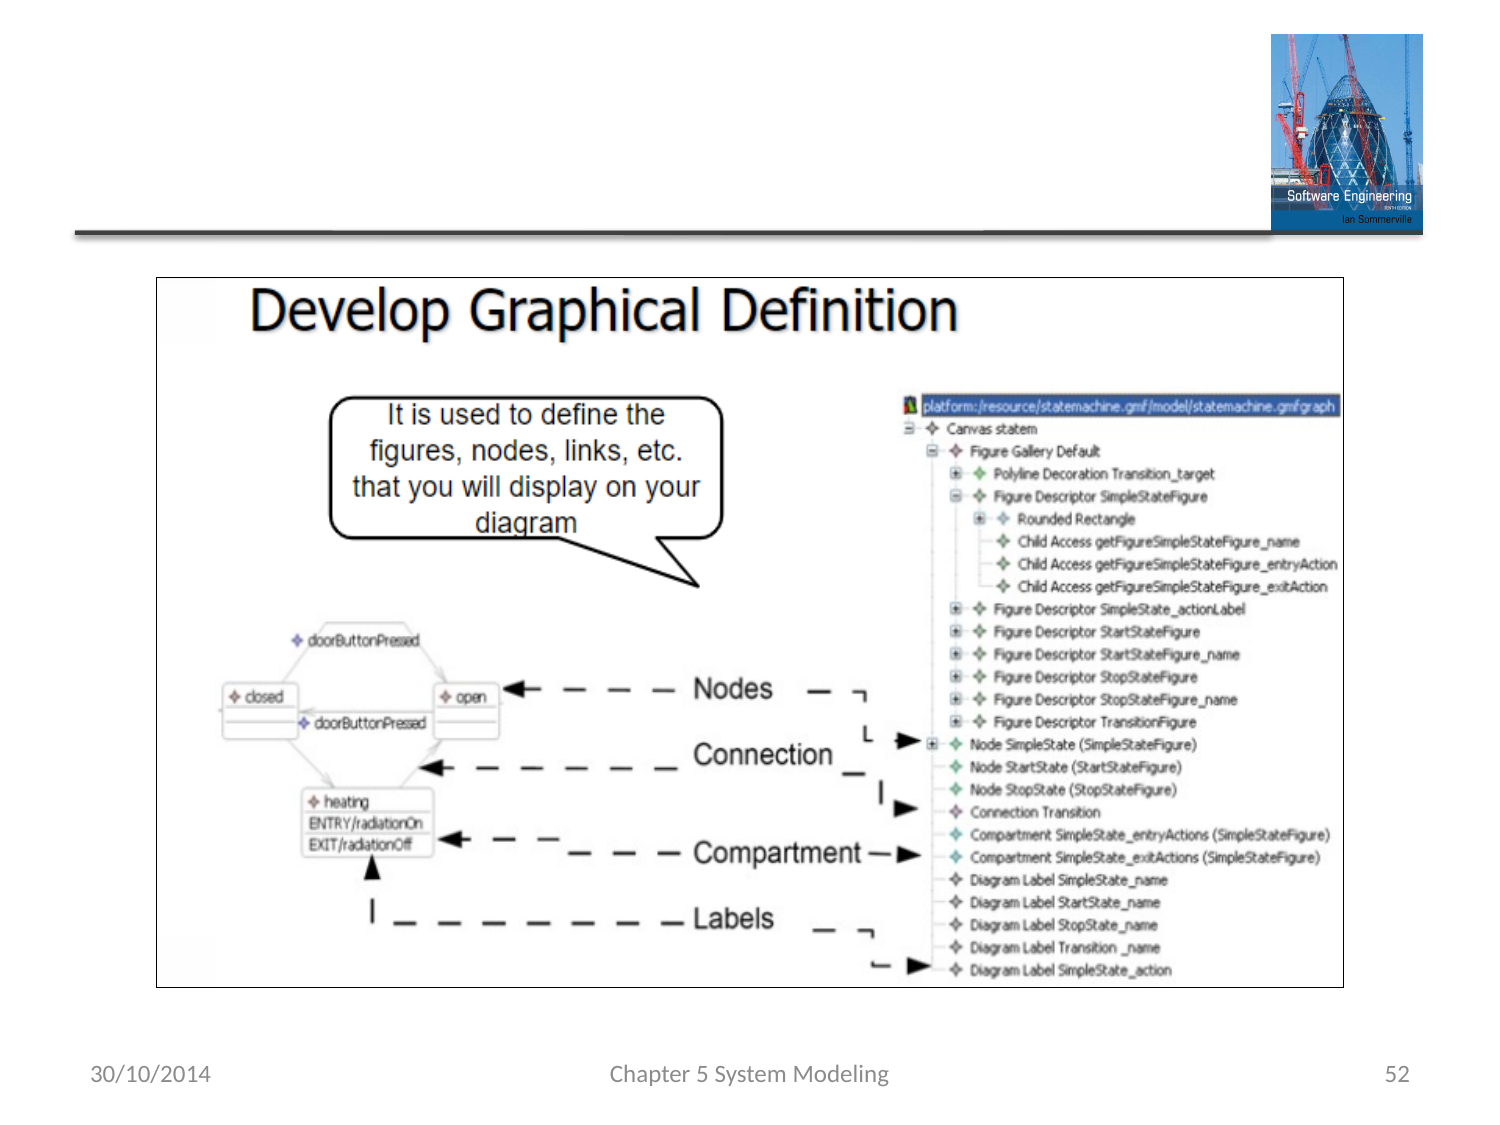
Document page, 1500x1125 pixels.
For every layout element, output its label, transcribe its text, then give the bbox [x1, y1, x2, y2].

footer Chapter 5 System Modeling [512, 1042, 988, 1103]
picture [155, 276, 1345, 988]
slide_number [75, 1042, 425, 1103]
slide_number 52 [1074, 1042, 1425, 1103]
picture [1271, 34, 1423, 230]
